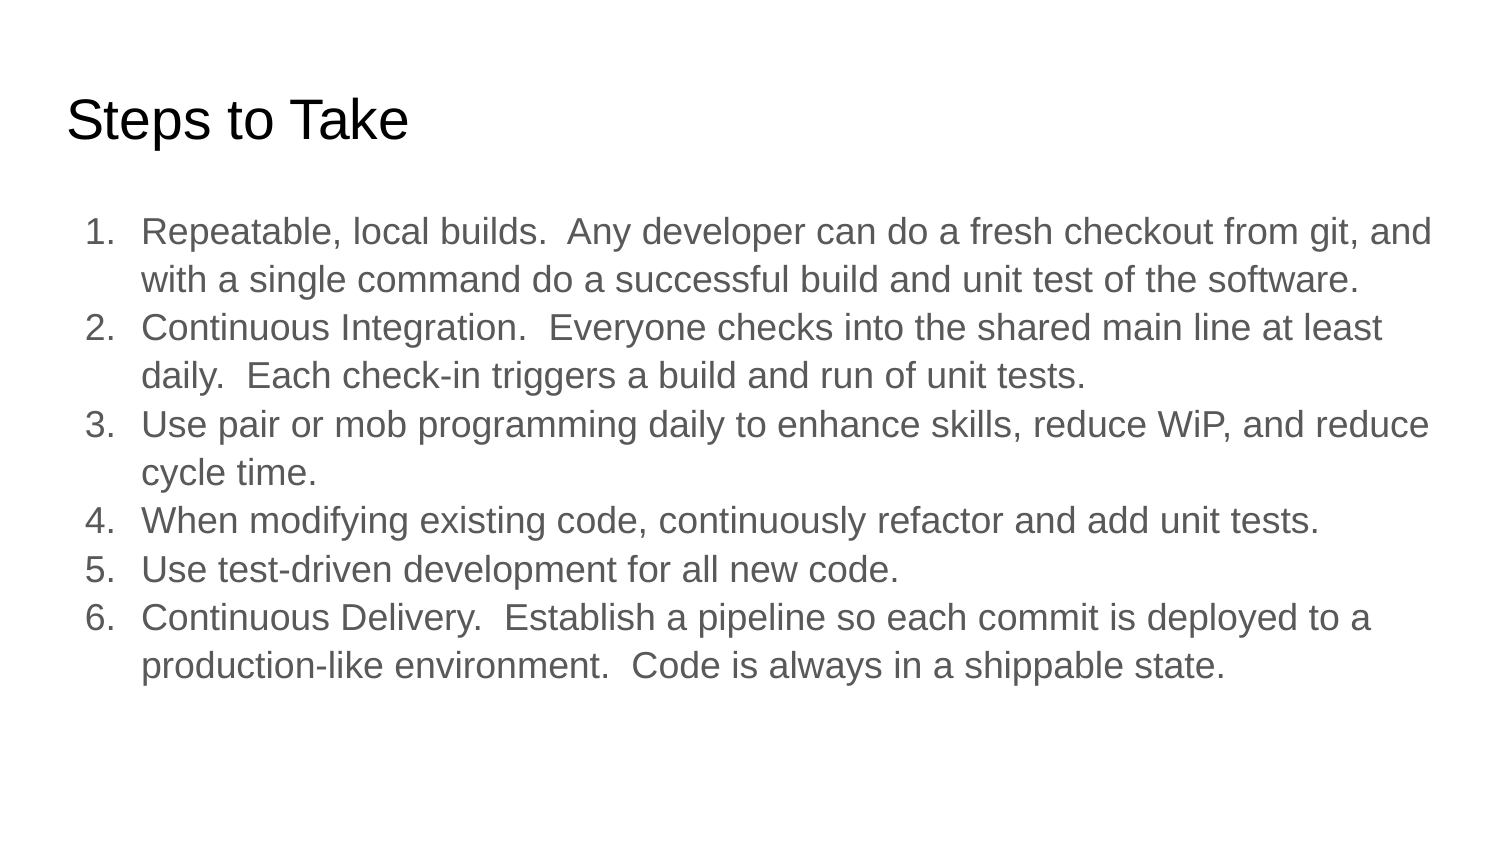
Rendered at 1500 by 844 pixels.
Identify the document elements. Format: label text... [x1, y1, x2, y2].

title Steps to Take [51, 72, 1449, 167]
list Repeatable, local builds. Any developer can do a fresh checkout from git, and with a single command do a successful build and unit test of the software. Continuous Integration. Everyone checks into the shared main line at least daily. Each check-in triggers a build and run of unit tests. Use pair or mob programming daily to enhance skills, reduce WiP, and reduce cycle time. When modifying existing code, continuously refactor and add unit tests. Use test-driven development for all new code. Continuous Delivery. Establish a pipeline so each commit is deployed to a production-like environment. Code is always in a shippable state. [51, 189, 1449, 750]
